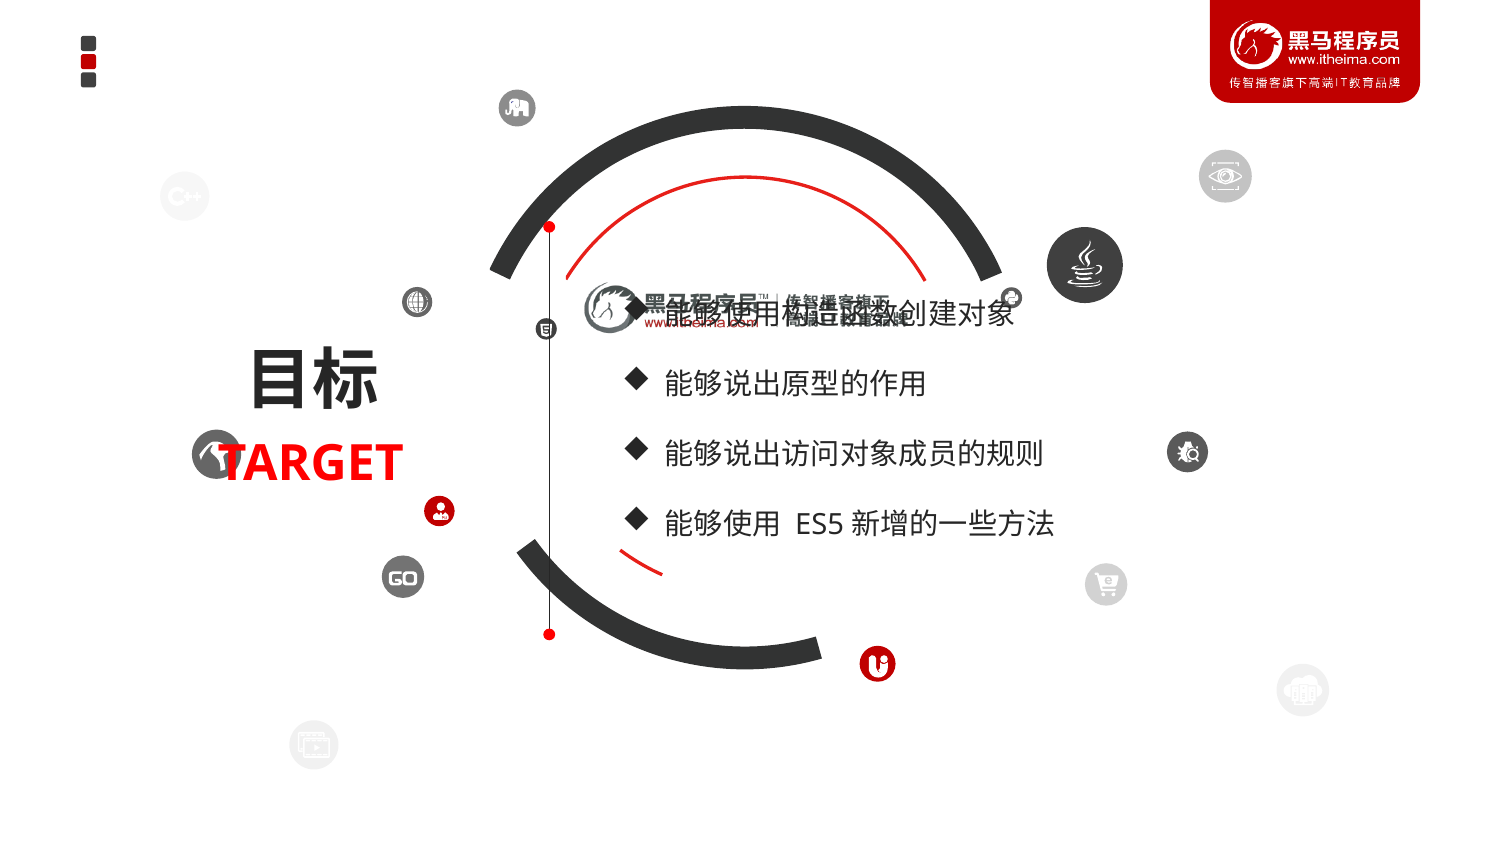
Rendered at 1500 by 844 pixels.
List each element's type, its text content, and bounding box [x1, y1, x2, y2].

text_box [542, 219, 557, 234]
picture [567, 259, 607, 357]
text_box 能够使用构造函数创建对象 能够说出原型的作用 能够说出访问对象成员的规则 能够使用 ES5新增的一些方法 [607, 252, 1407, 548]
picture [1211, 11, 1419, 97]
text_box TARGET [550, 422, 554, 507]
text_box [542, 627, 557, 642]
text_box 目标 [171, 315, 454, 449]
text_box TARGET [206, 422, 549, 507]
